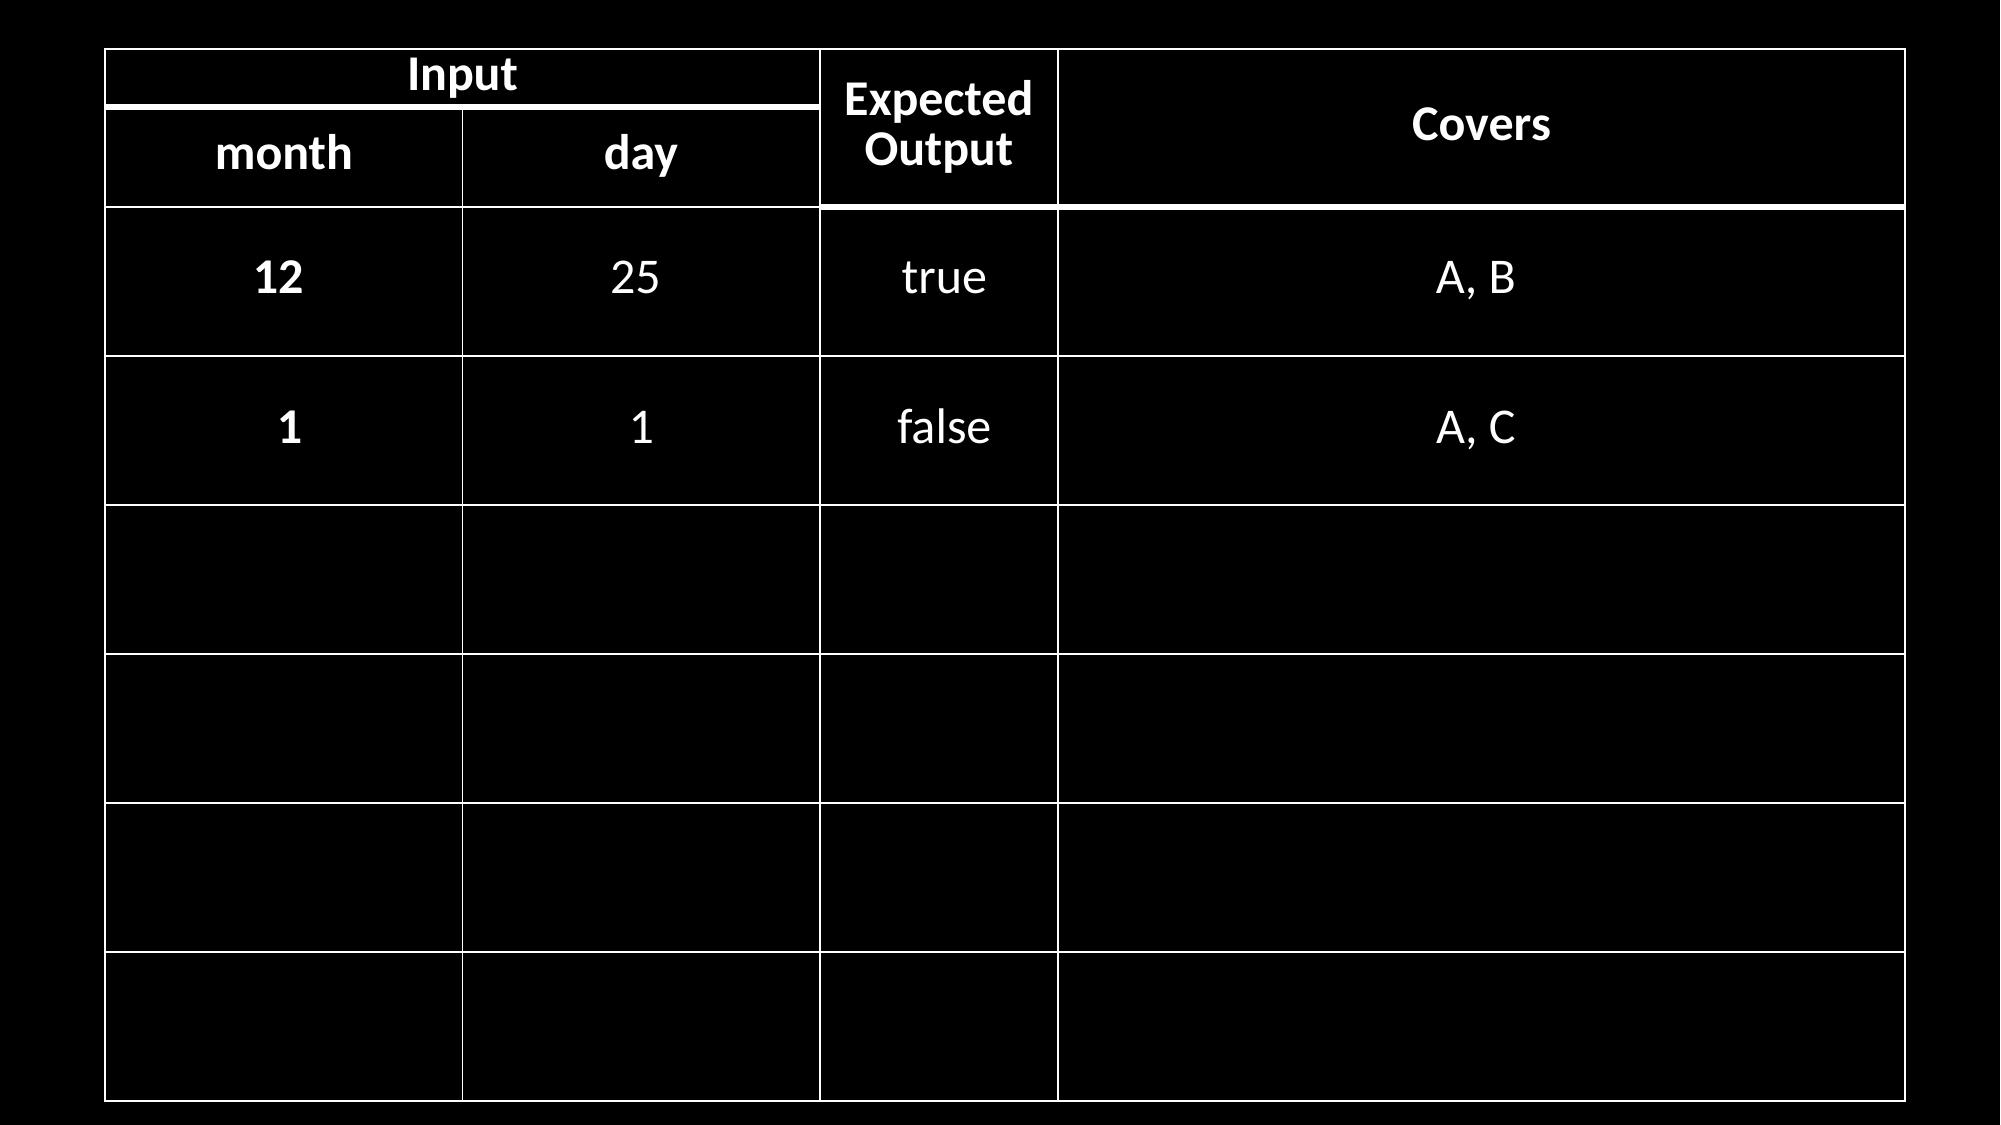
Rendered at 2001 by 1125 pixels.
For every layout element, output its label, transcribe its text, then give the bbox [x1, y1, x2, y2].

table_cell A, B [1059, 210, 1904, 355]
table_cell month [106, 110, 462, 206]
table_cell 1 [463, 357, 819, 504]
table_cell [106, 953, 462, 1100]
table_cell [821, 506, 1057, 653]
table_cell day [463, 110, 819, 206]
table_cell [463, 655, 819, 802]
table_cell [821, 804, 1057, 951]
table_header Input [106, 50, 819, 104]
table_cell [106, 655, 462, 802]
table_cell [1059, 655, 1904, 802]
table_cell [106, 506, 462, 653]
table_cell true [821, 210, 1057, 355]
table_cell [1059, 804, 1904, 951]
table_header Expected Output [821, 50, 1057, 204]
table_cell [821, 953, 1057, 1100]
table_cell [1059, 506, 1904, 653]
table_cell 12 [106, 208, 462, 355]
table_cell false [821, 357, 1057, 504]
table_cell A, C [1059, 357, 1904, 504]
table_cell [106, 804, 462, 951]
table_cell [821, 655, 1057, 802]
table_cell [463, 953, 819, 1100]
table_cell [463, 506, 819, 653]
table_cell [1059, 953, 1904, 1100]
table_cell [463, 804, 819, 951]
table_cell 1 [106, 357, 462, 504]
table_cell 25 [463, 208, 819, 355]
table_header Covers [1059, 50, 1904, 204]
